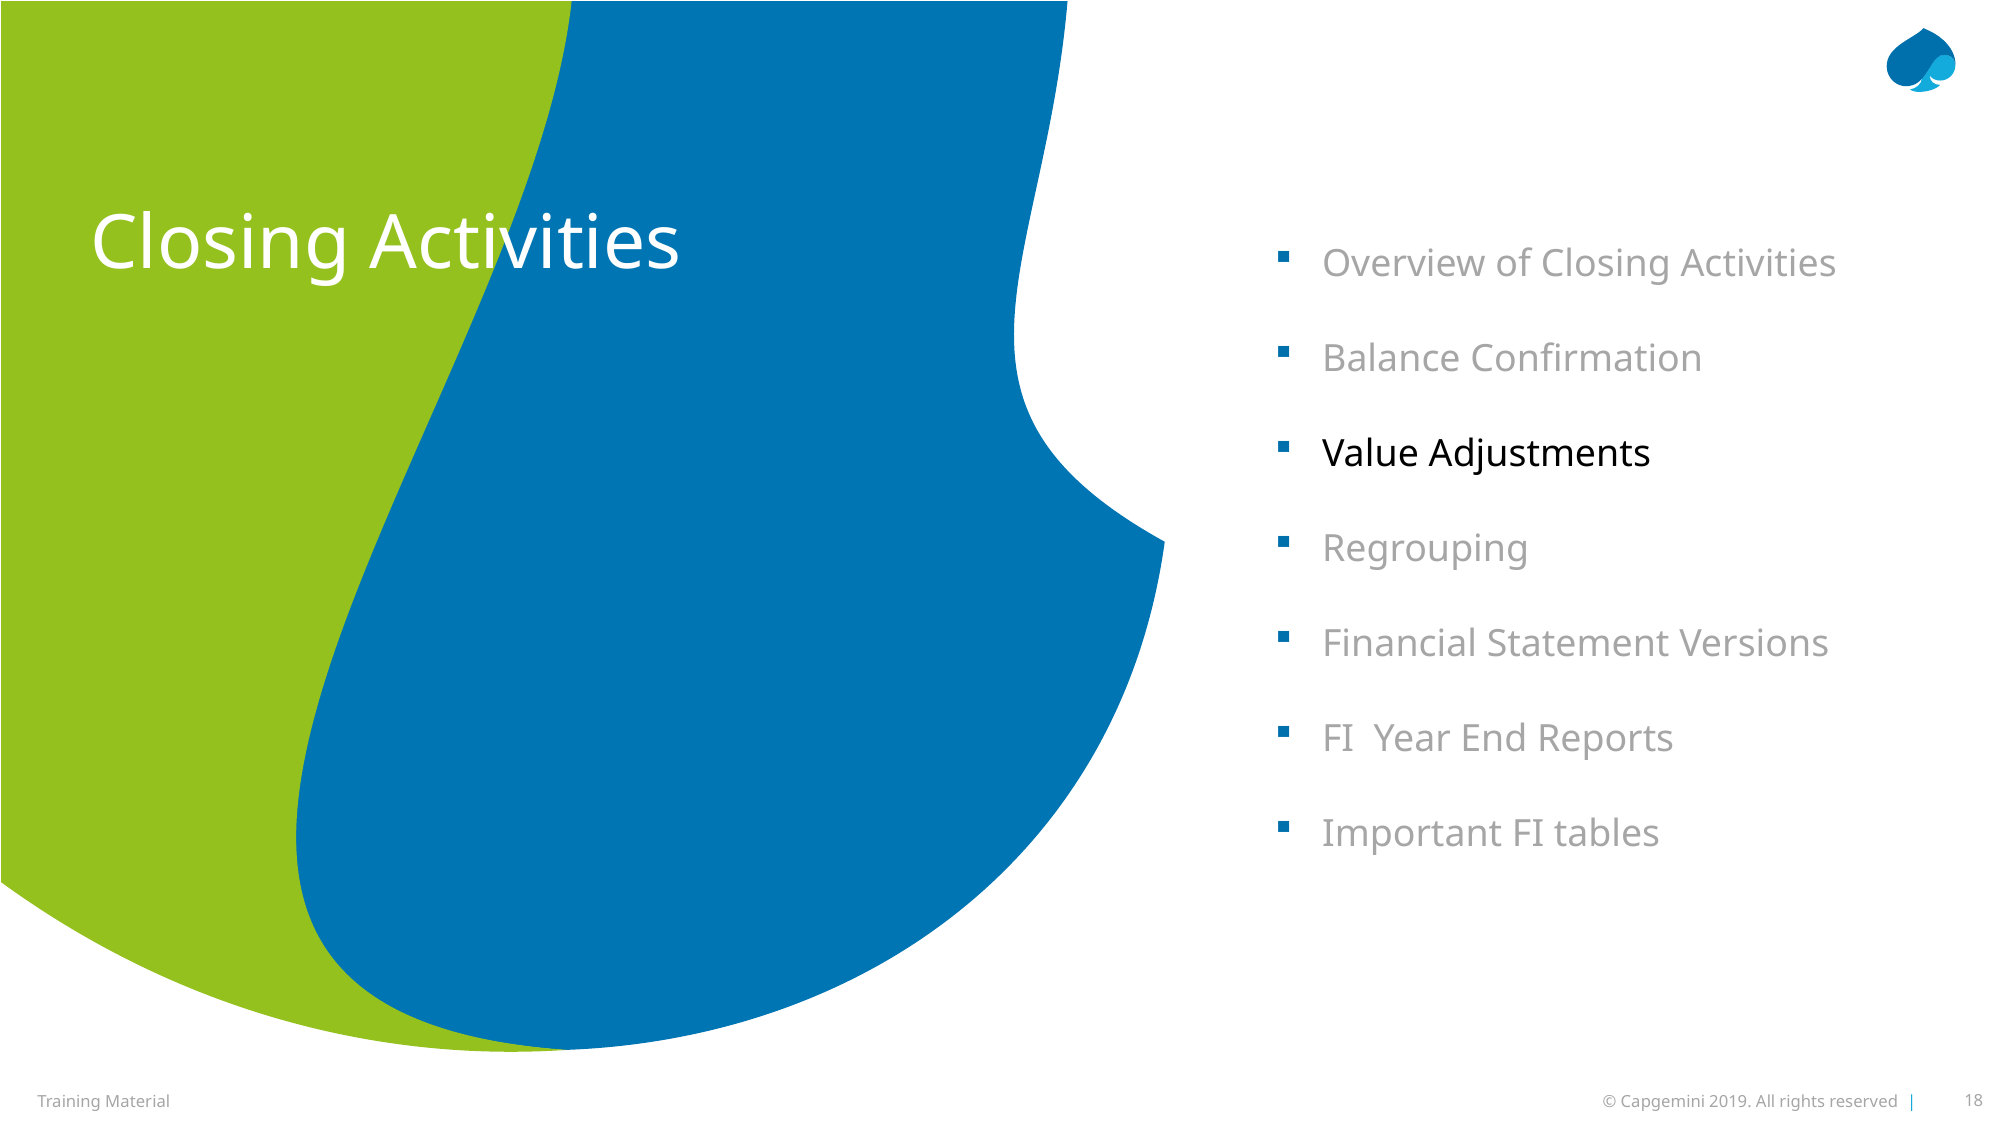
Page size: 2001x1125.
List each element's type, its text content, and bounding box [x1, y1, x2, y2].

text_box Overview of Closing Activities Balance Confirmation Value Adjustments Regrouping Financial Statement Versions FI Year End Reports Important FI tables [1260, 231, 1853, 862]
list Closing Activities [75, 196, 764, 509]
